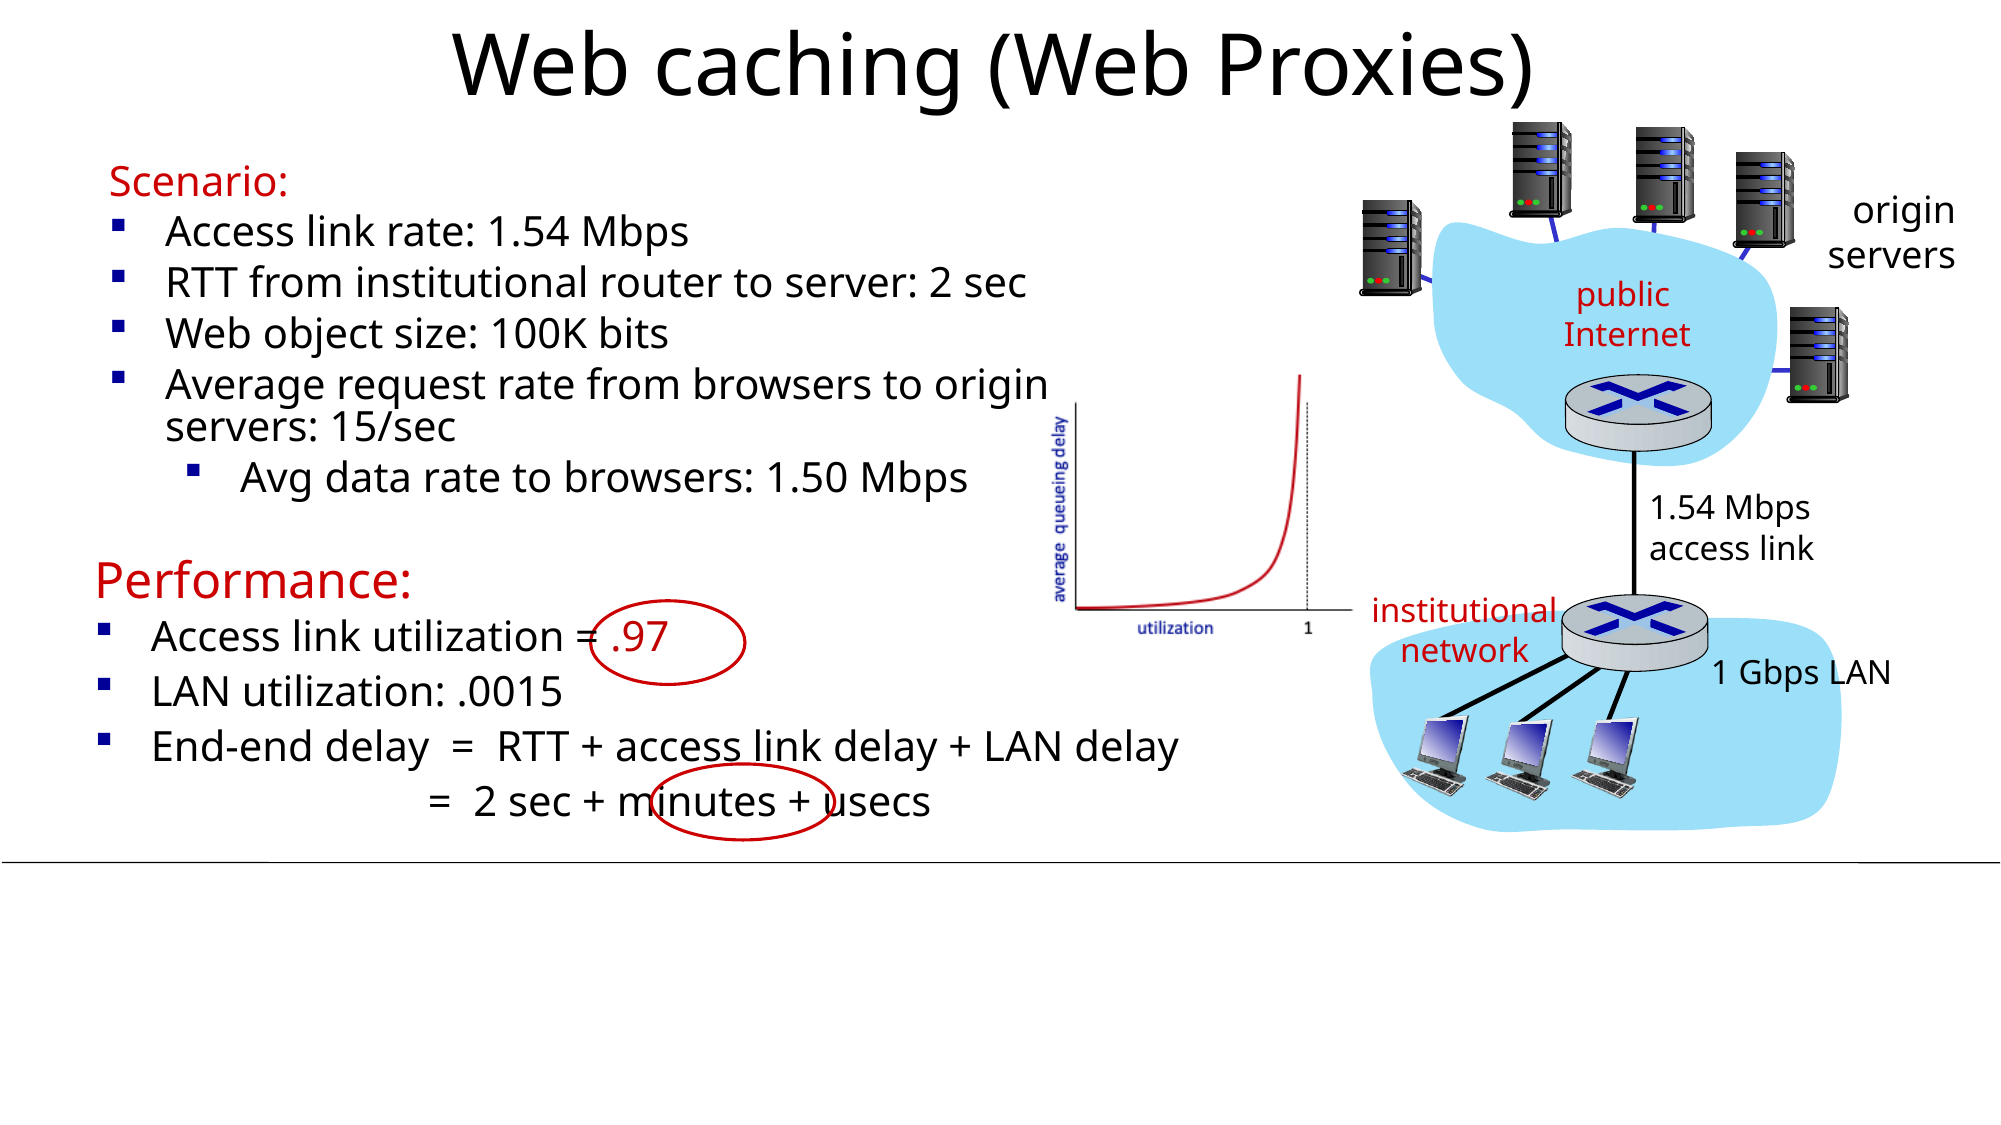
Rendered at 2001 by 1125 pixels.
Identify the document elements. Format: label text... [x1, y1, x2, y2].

text_box [1370, 672, 1842, 833]
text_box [1509, 122, 1572, 217]
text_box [1554, 713, 1641, 805]
text_box [651, 763, 835, 840]
text_box origin servers [1812, 178, 1971, 284]
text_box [1468, 715, 1555, 807]
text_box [1384, 711, 1471, 803]
title Web caching (Web Proxies) [131, 13, 1856, 123]
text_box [1633, 127, 1696, 223]
text_box institutional network [1356, 581, 1573, 677]
text_box 1.54 Mbps access link [1634, 479, 1835, 574]
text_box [1787, 307, 1850, 403]
text_box [1432, 222, 1778, 467]
text_box [1708, 617, 1827, 644]
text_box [1733, 152, 1796, 248]
text_box public Internet [1540, 265, 1706, 361]
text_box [1561, 594, 1708, 672]
text_box 1 Gbps LAN [1695, 644, 1908, 699]
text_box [1565, 374, 1712, 452]
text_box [1359, 200, 1422, 296]
text_box Scenario: Access link rate: 1.54 Mbps RTT from institutional router to server: 2 sec Web object size: 100K bits Average request rate from browsers to origin servers: 15/sec Avg data rate to browsers: 1.50 Mbps [93, 154, 1099, 568]
picture [1030, 368, 1367, 645]
text_box Performance: Access link utilization = .97 LAN utilization: .0015 End-end delay = RTT + access link delay + LAN delay = 2 sec + minutes + usecs [79, 550, 1294, 928]
